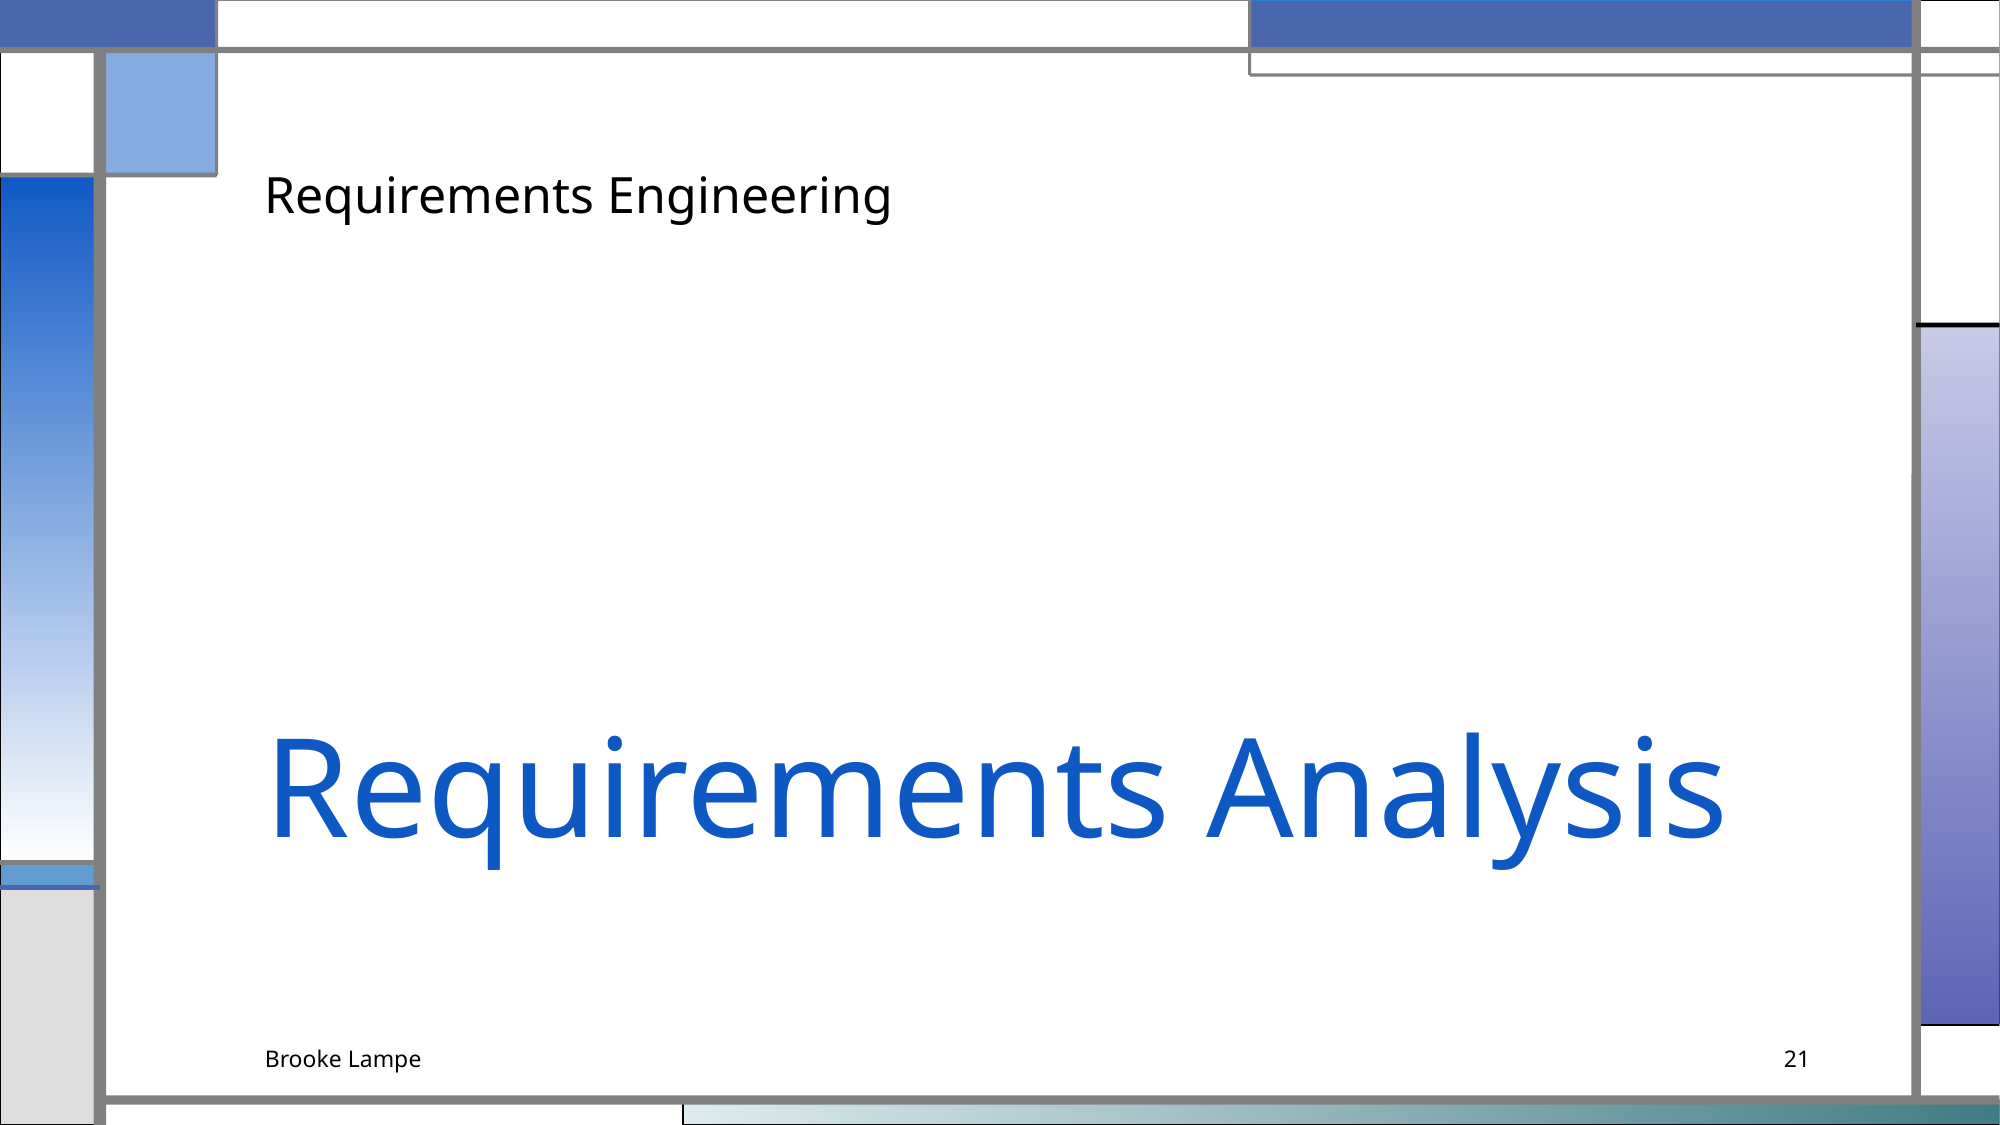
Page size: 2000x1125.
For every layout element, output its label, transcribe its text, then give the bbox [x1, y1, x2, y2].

list Requirements Engineering [249, 162, 1600, 350]
slide_number 21 [1662, 1037, 1826, 1083]
footer Brooke Lampe [249, 1037, 1376, 1083]
title Requirements Analysis [249, 412, 1750, 875]
